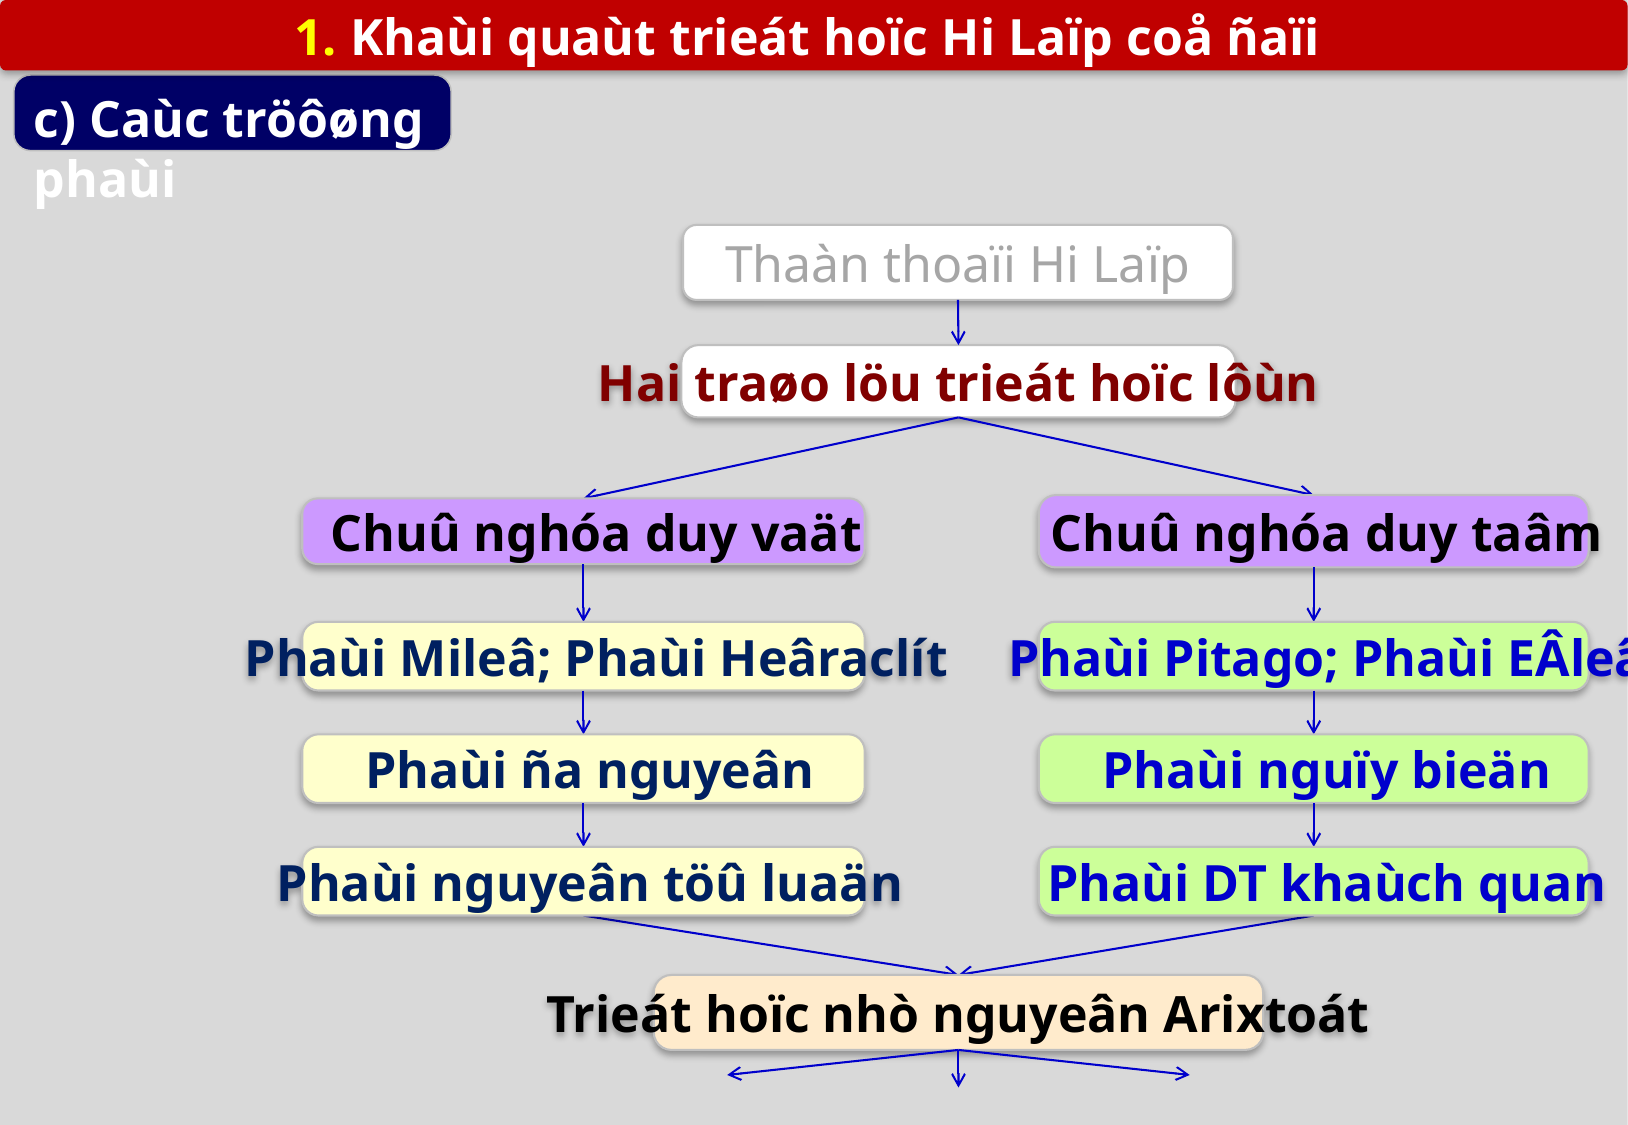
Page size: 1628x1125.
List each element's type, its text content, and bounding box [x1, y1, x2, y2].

text_box Phaùi ña nguyeân [302, 734, 865, 804]
text_box Thaàn thoaïi Hi Laïp [682, 224, 1234, 300]
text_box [726, 1049, 958, 1076]
text_box Trieát hoïc nhò nguyeân Arixtoát [653, 984, 1264, 1050]
text_box Phaùi Pitago; Phaùi EÂleâ [1038, 621, 1589, 691]
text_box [959, 915, 1315, 976]
text_box Phaùi nguyeân töû luaän [302, 846, 865, 916]
text_box Phaùi DT khaùch quan [1038, 846, 1589, 916]
text_box Phaùi Mileâ; Phaùi Heâraclít [302, 621, 865, 691]
text_box Chuû nghóa duy taâm [1038, 495, 1589, 568]
text_box Hai traøo löu trieát hoïc lôùn [681, 345, 1236, 415]
text_box Chuû nghóa duy vaät [302, 498, 865, 565]
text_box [960, 1049, 1190, 1076]
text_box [583, 417, 959, 499]
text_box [961, 417, 1315, 496]
text_box c) Caùc tröôøng phaùi [13, 81, 452, 151]
text_box 1. Khaùi quaùt trieát hoïc Hi Laïp coå ñaïi [0, 0, 1628, 71]
text_box Phaùi nguïy bieän [1038, 734, 1589, 804]
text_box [583, 915, 959, 976]
